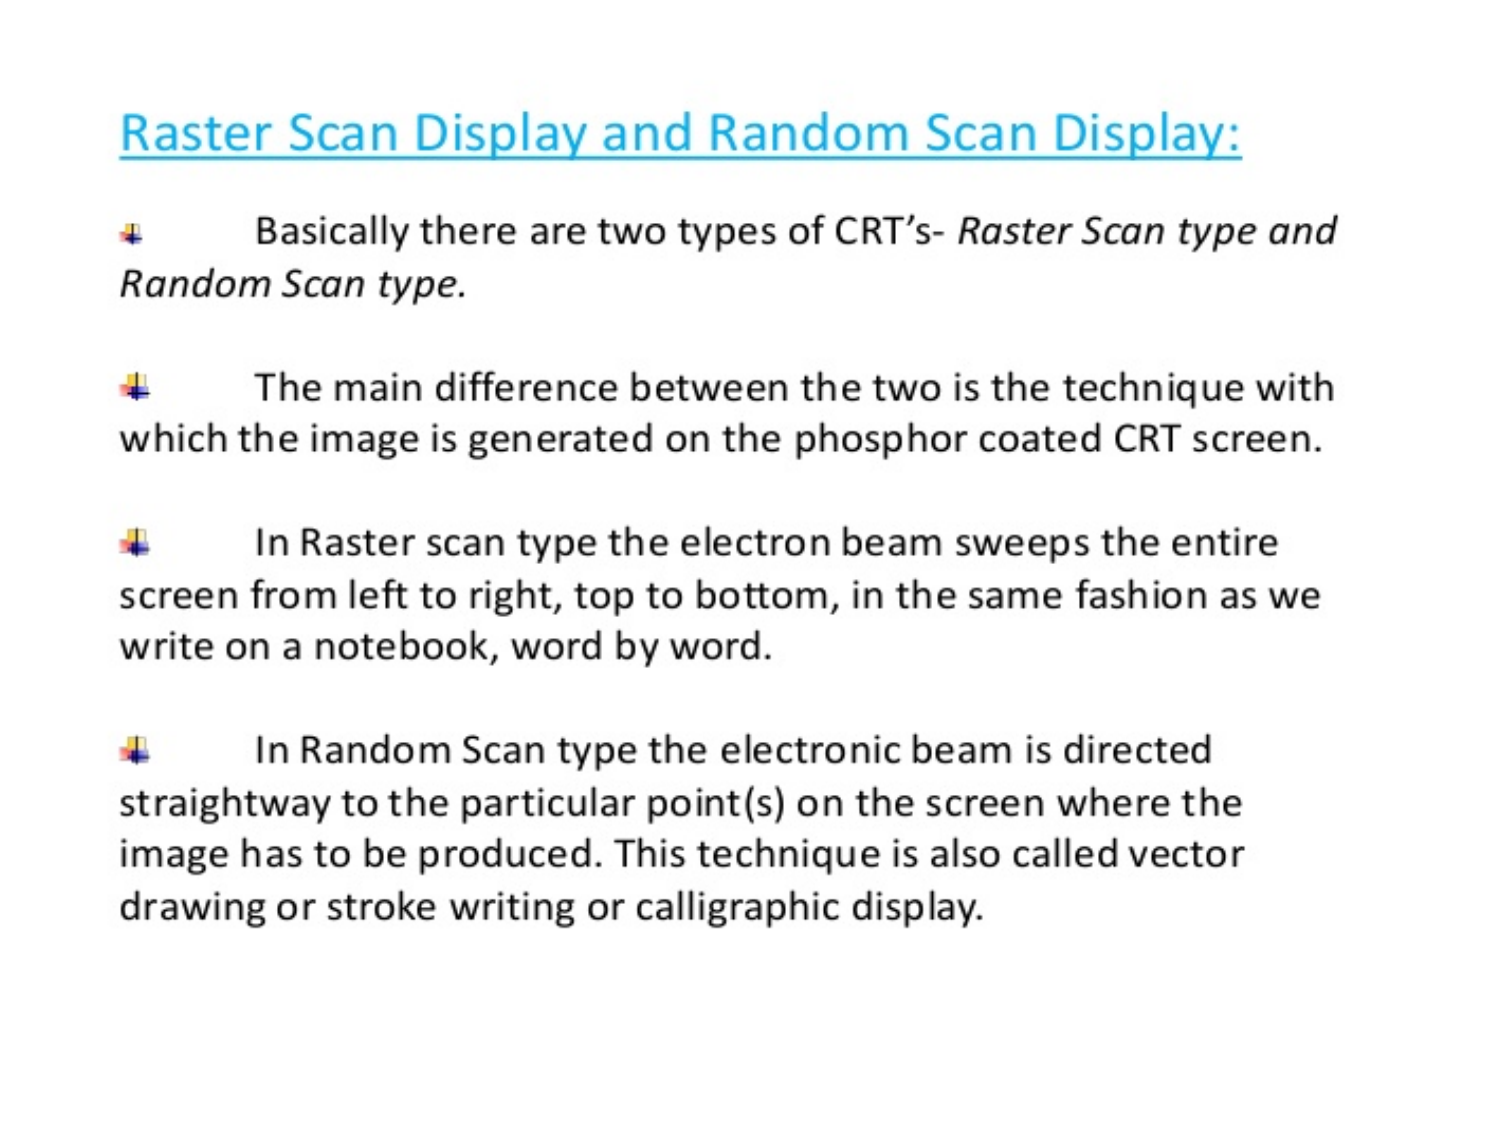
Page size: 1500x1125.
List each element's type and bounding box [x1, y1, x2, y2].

picture [74, 49, 1426, 1024]
